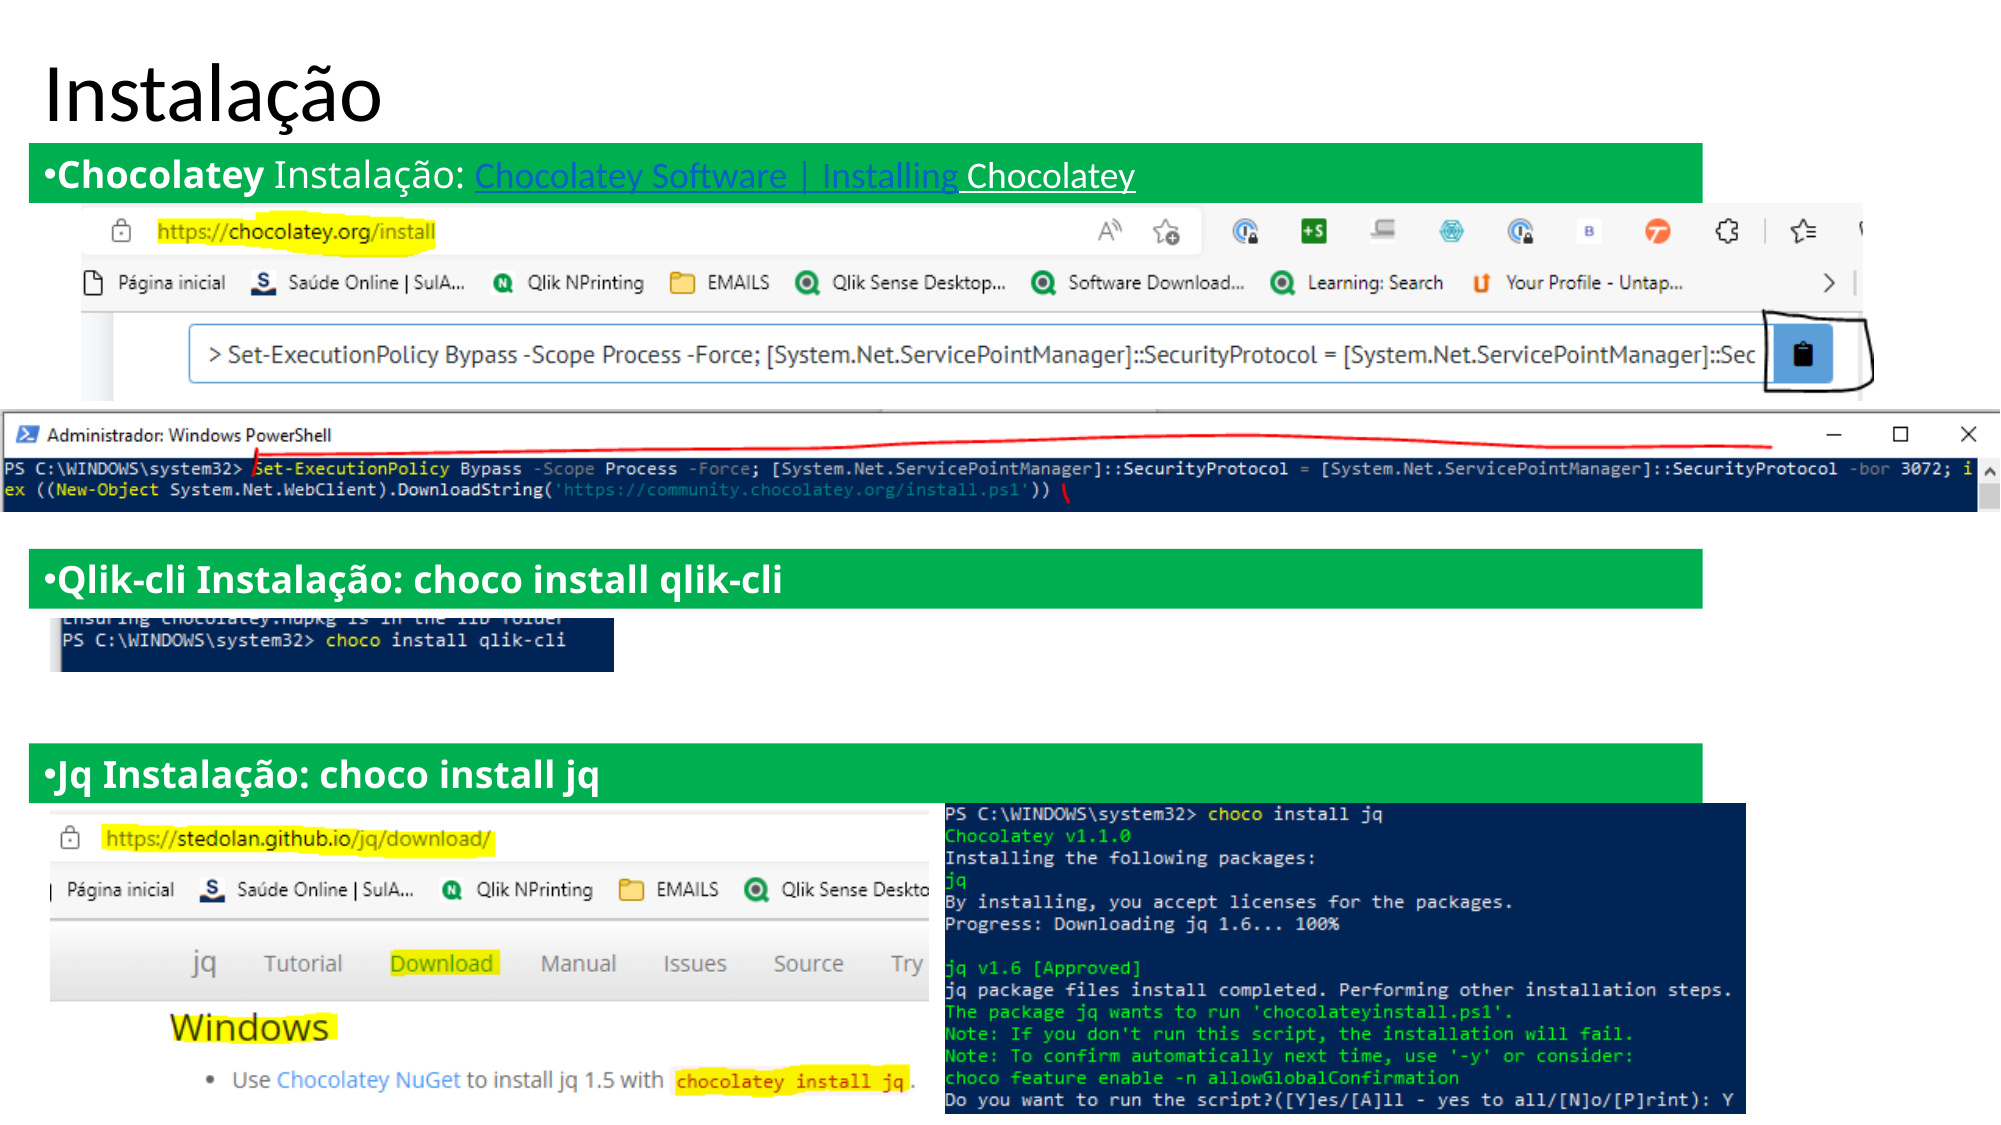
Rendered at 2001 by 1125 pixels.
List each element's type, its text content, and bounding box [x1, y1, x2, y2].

picture [945, 803, 1746, 1114]
text_box Jq Instalação: choco install jq [28, 743, 1703, 804]
text_box Chocolatey Instalação: Chocolatey Software | Installing Chocolatey [28, 143, 1703, 203]
picture [81, 203, 1874, 401]
text_box Qlik-cli Instalação: choco install qlik-cli [28, 548, 1703, 609]
picture [50, 618, 614, 672]
text_box Instalação [28, 31, 1863, 146]
picture [0, 409, 2000, 512]
picture [50, 810, 929, 1107]
